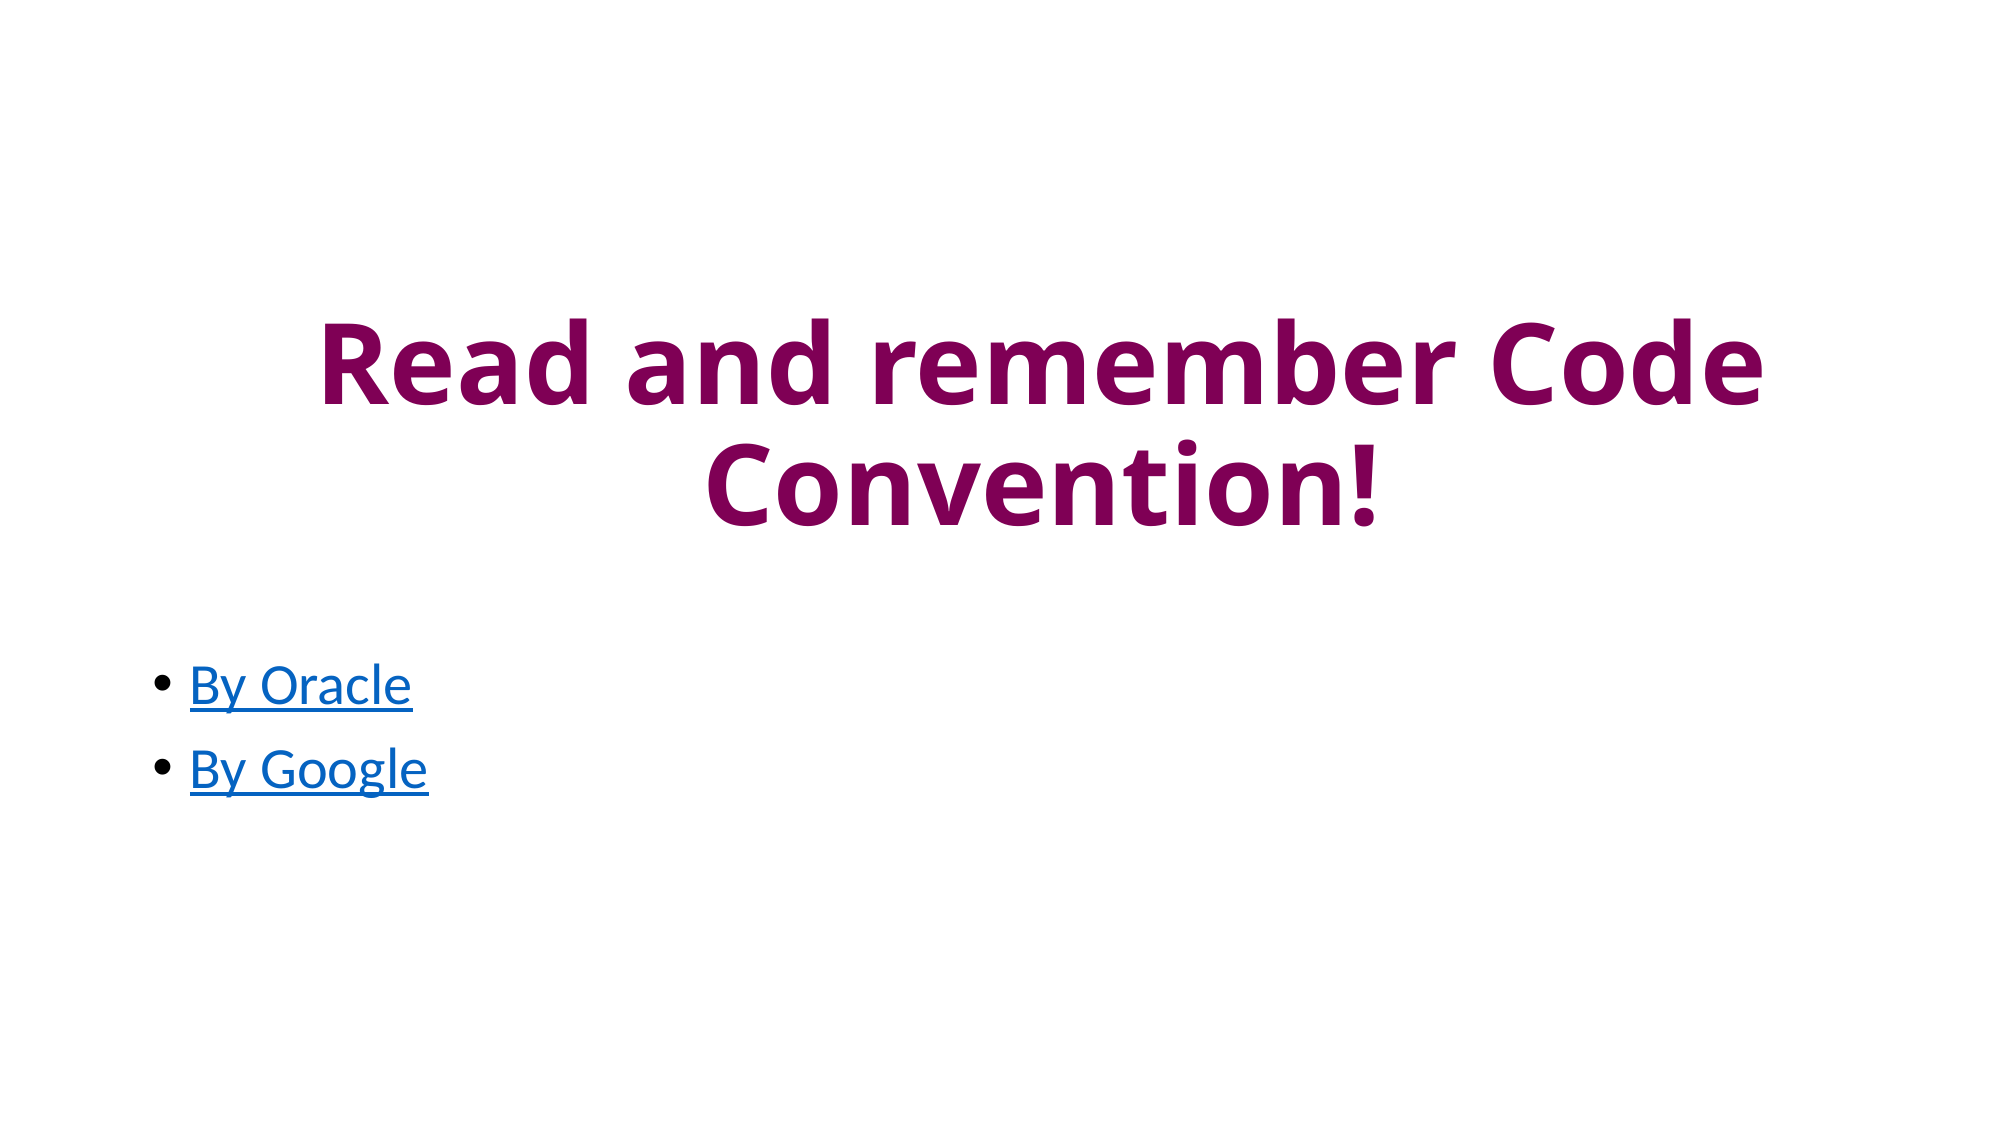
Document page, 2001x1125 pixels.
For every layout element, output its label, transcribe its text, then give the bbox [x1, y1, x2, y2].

list Read and remember Code Convention! By Oracle By Google [137, 299, 1946, 1014]
